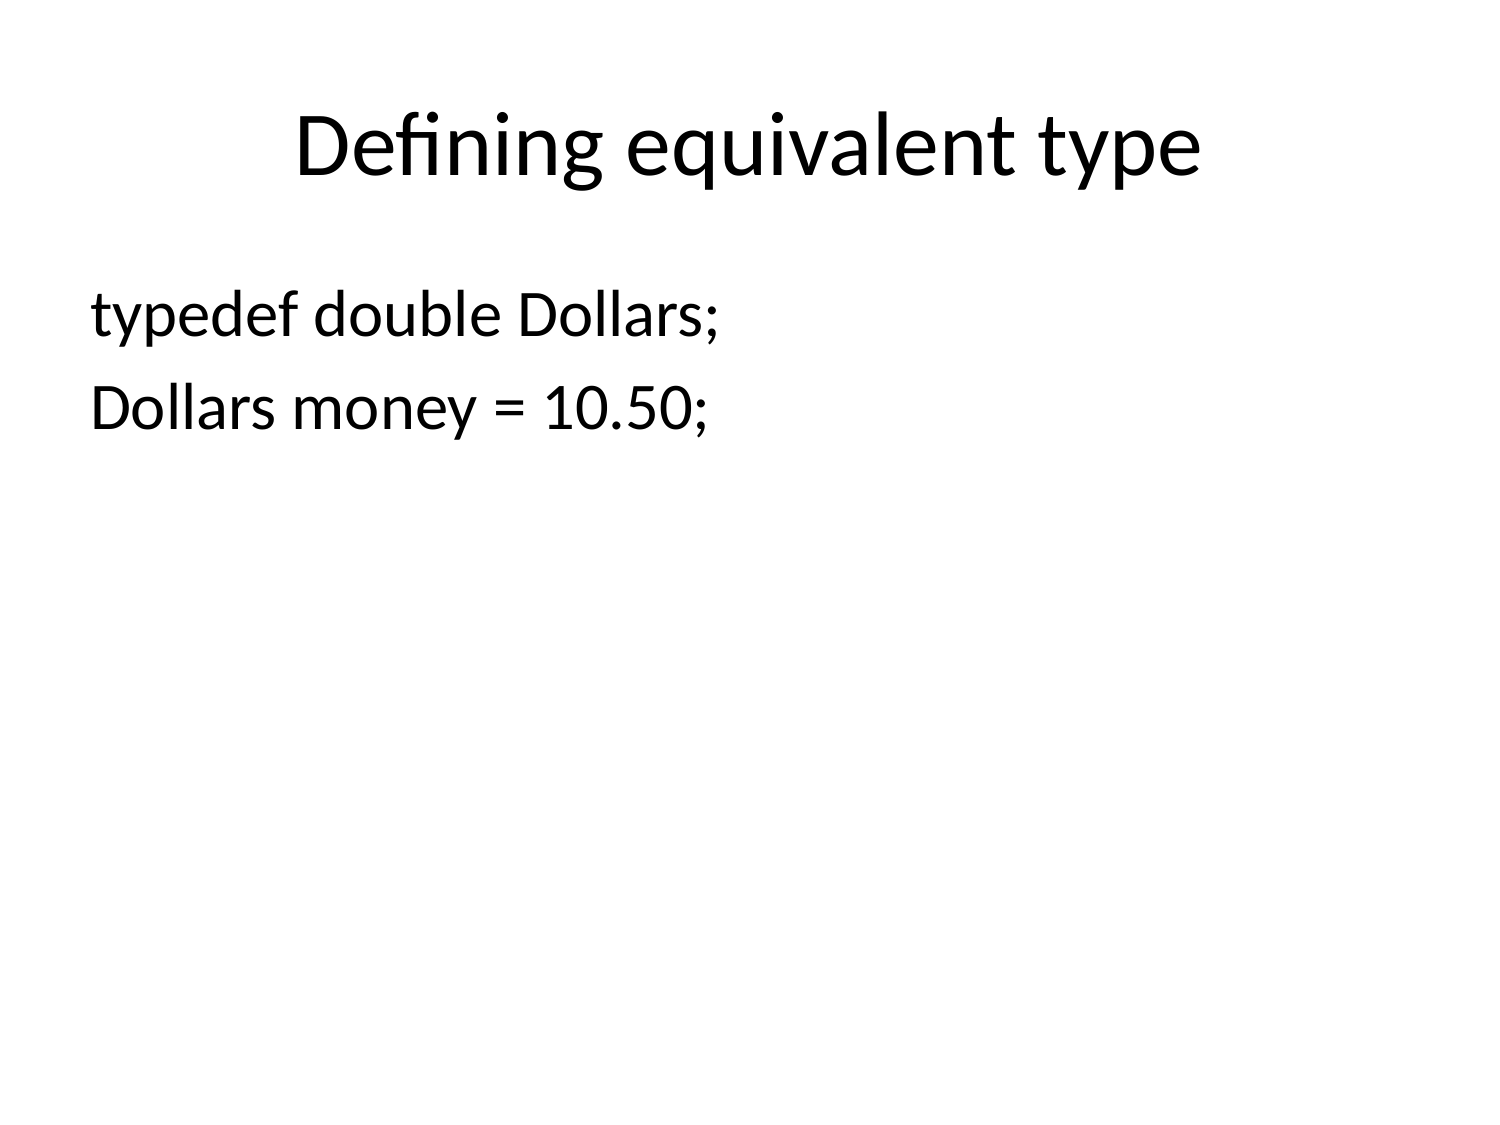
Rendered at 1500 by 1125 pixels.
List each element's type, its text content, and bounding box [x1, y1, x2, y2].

title Defining equivalent type [75, 45, 1425, 233]
list typedef double Dollars; Dollars money = 10.50; [75, 262, 1425, 1005]
